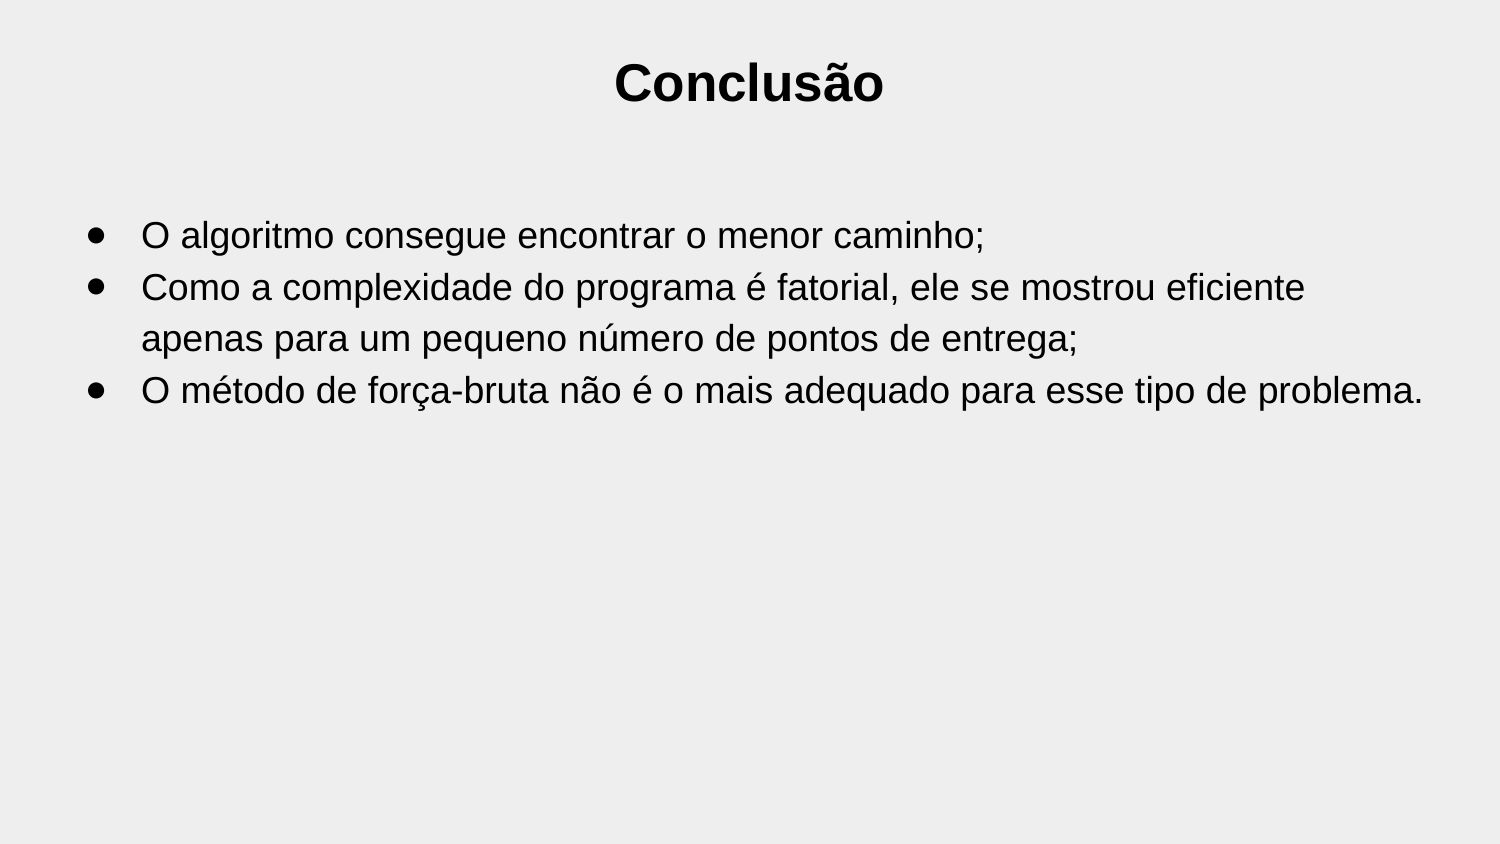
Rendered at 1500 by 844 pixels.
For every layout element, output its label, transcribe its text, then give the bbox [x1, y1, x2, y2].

list O algoritmo consegue encontrar o menor caminho; Como a complexidade do programa é fatorial, ele se mostrou eficiente apenas para um pequeno número de pontos de entrega; O método de força-bruta não é o mais adequado para esse tipo de problema. [51, 189, 1449, 750]
title Conclusão [51, 33, 1449, 128]
